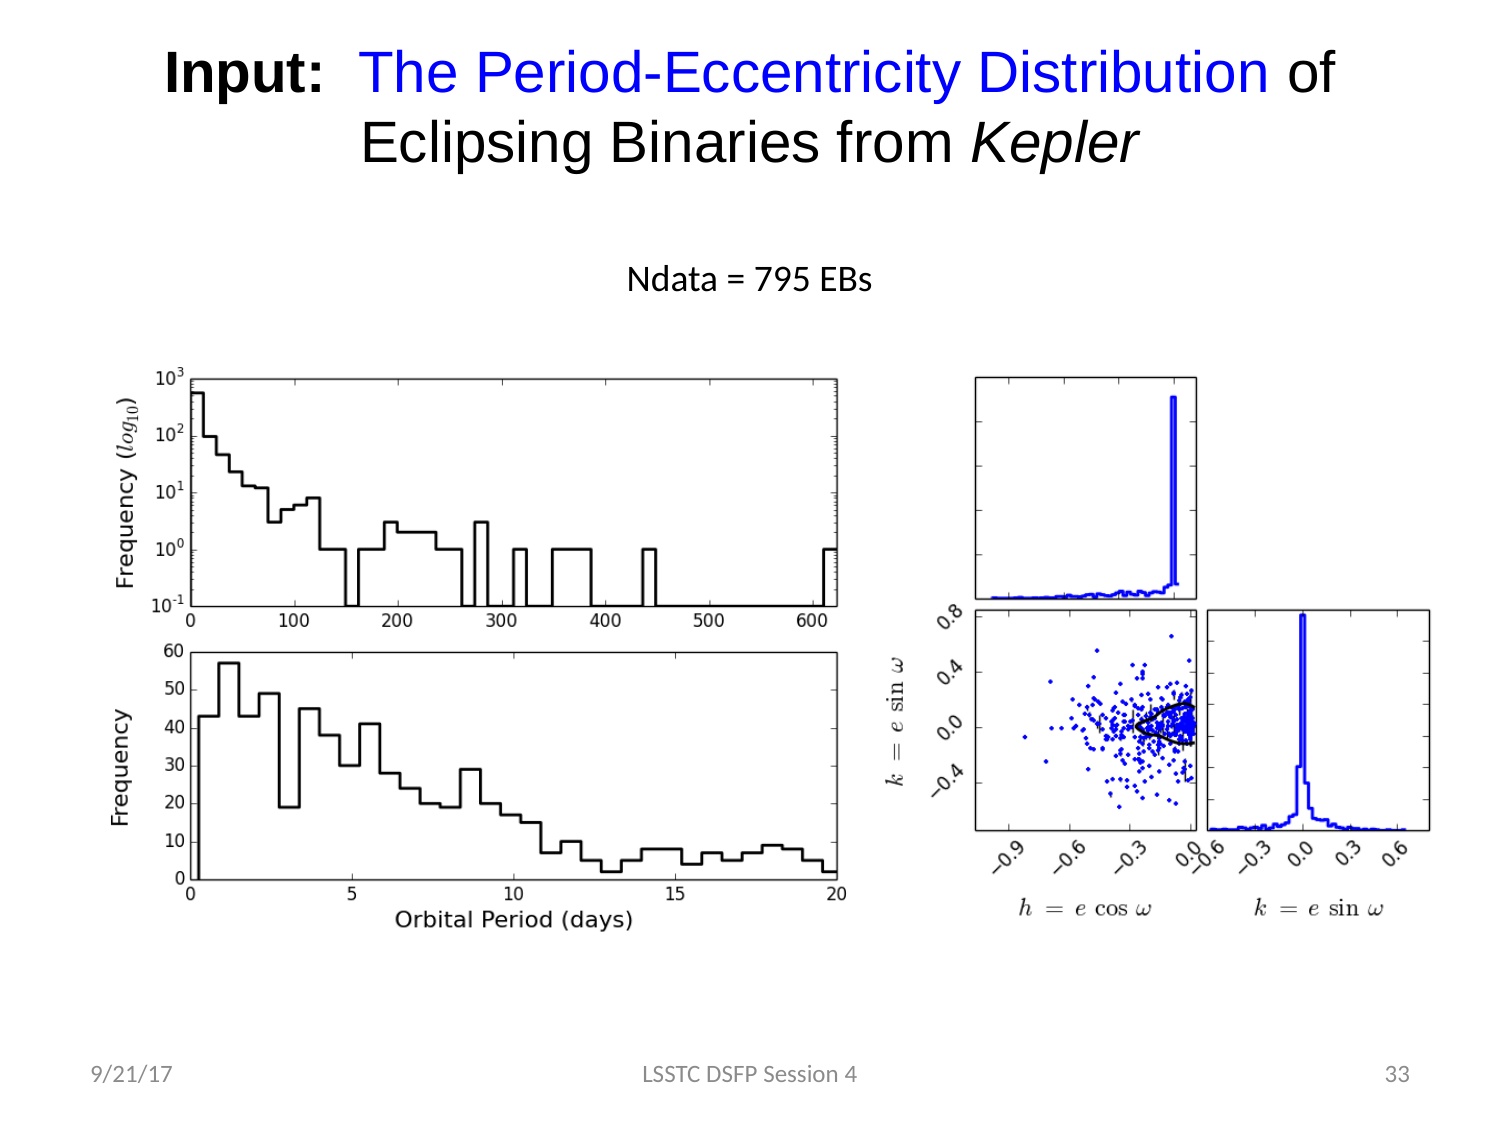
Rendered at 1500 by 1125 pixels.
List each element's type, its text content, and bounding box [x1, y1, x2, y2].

slide_number 33 [1074, 1042, 1425, 1103]
title Input: The Period-Eccentricity Distribution of Eclipsing Binaries from Kepler [75, 45, 1425, 233]
footer LSSTC DSFP Session 4 [512, 1042, 988, 1103]
picture [864, 367, 1439, 941]
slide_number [75, 1042, 425, 1103]
text_box Ndata = 795 EBs [611, 246, 888, 307]
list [0, 316, 1072, 942]
